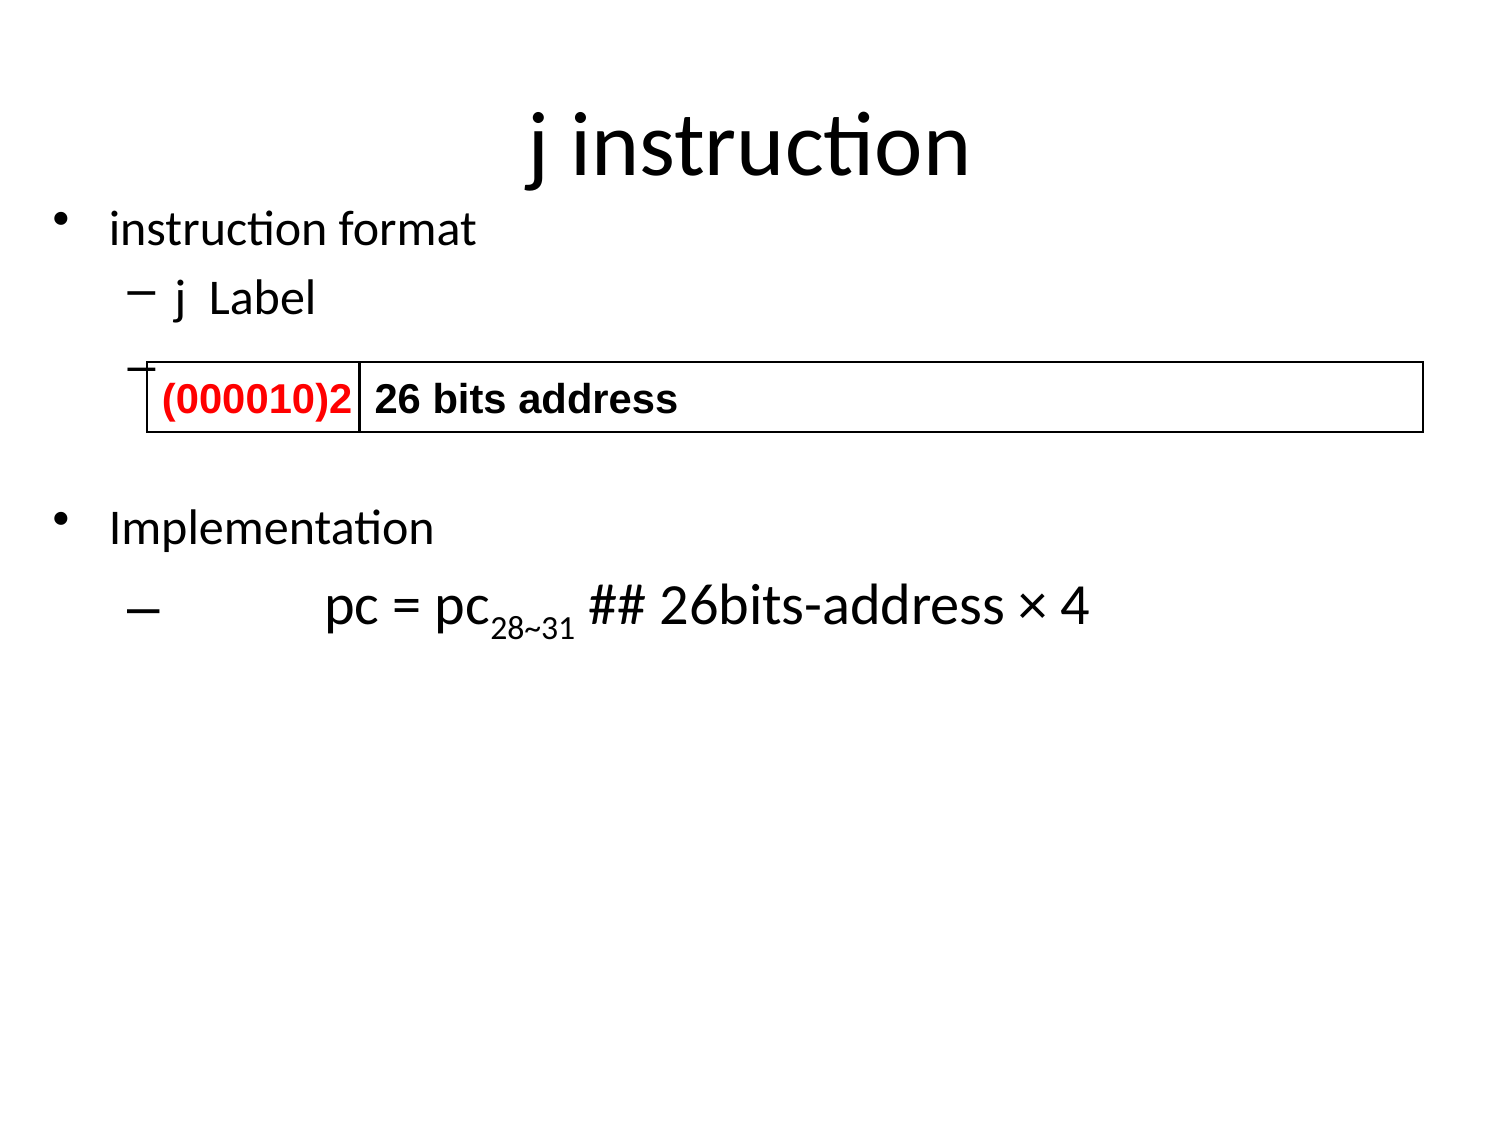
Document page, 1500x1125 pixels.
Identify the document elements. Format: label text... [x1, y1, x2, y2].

title j instruction [75, 45, 1425, 233]
list instruction format j Label Implementation pc = pc28~31 ## 26bits-address × 4 [37, 187, 1413, 941]
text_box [146, 361, 1424, 433]
